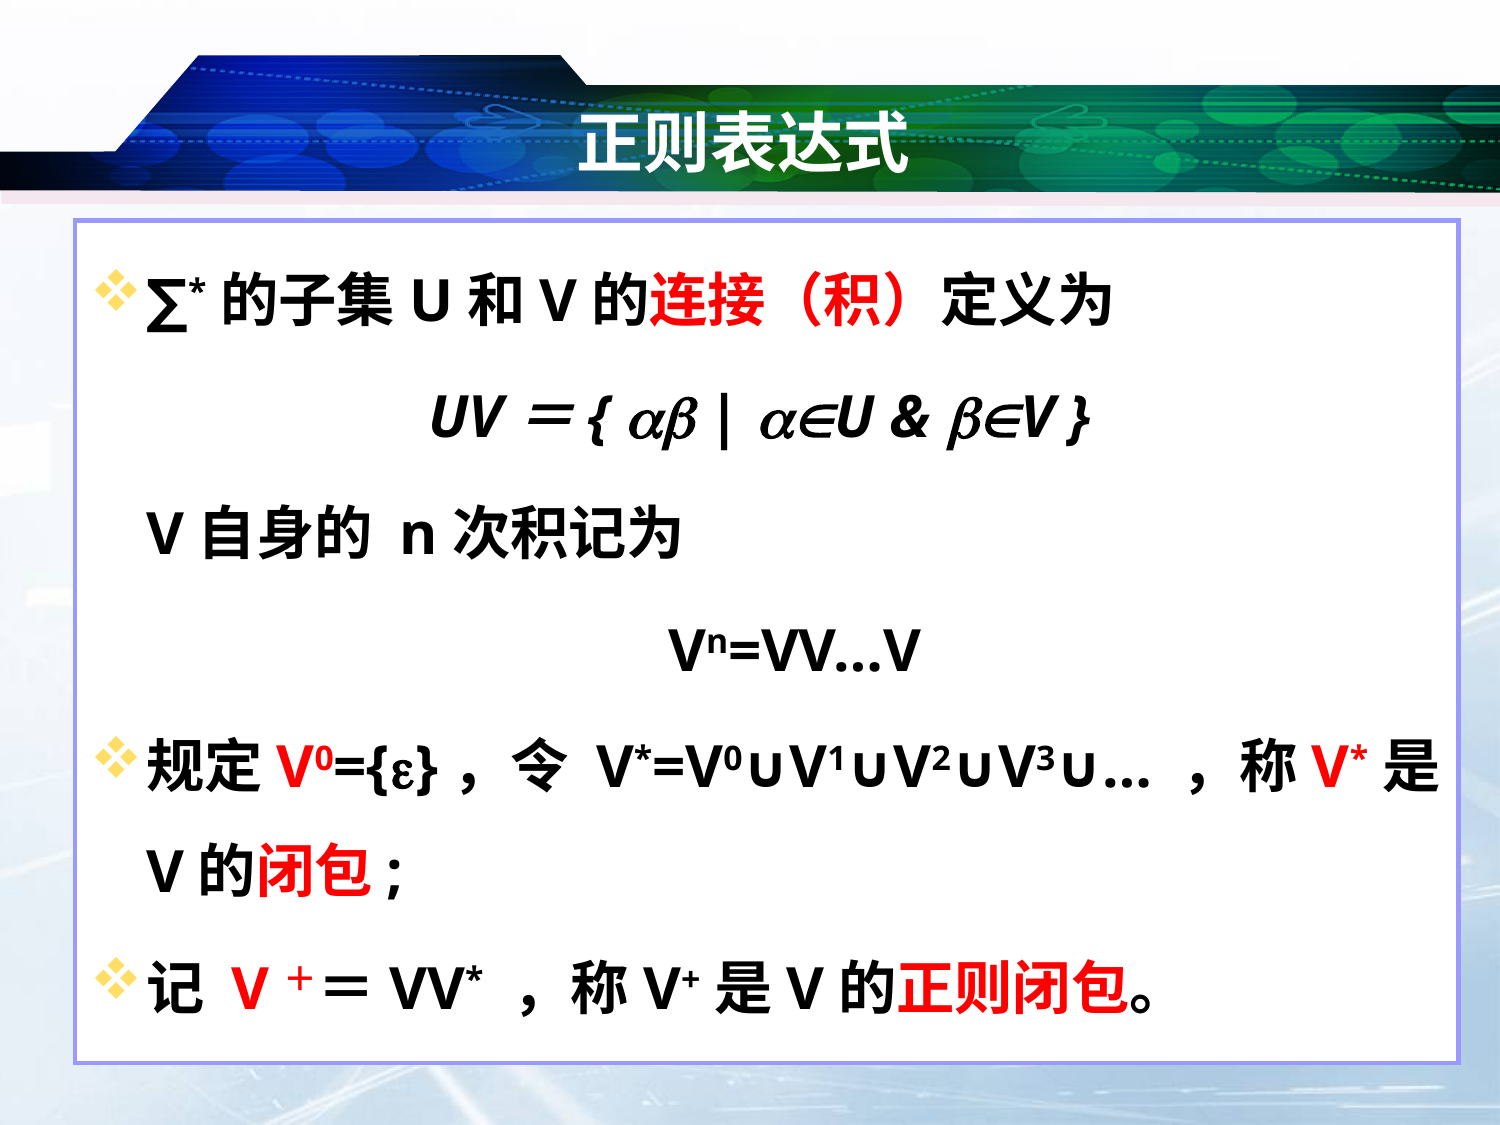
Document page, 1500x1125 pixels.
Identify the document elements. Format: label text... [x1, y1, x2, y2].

picture [0, 0, 1500, 1125]
list ∑*的子集U和V的连接（积）定义为 UV＝{  | U & V } V自身的 n次积记为 Vn=VV…V 规定V0={}，令 V*=V0∪V1∪V2∪V3∪… ，称V*是V的闭包; 记 V＋＝VV* ，称V+是V的正则闭包。 [74, 220, 1459, 1064]
title 正则表达式 [99, 94, 1388, 188]
